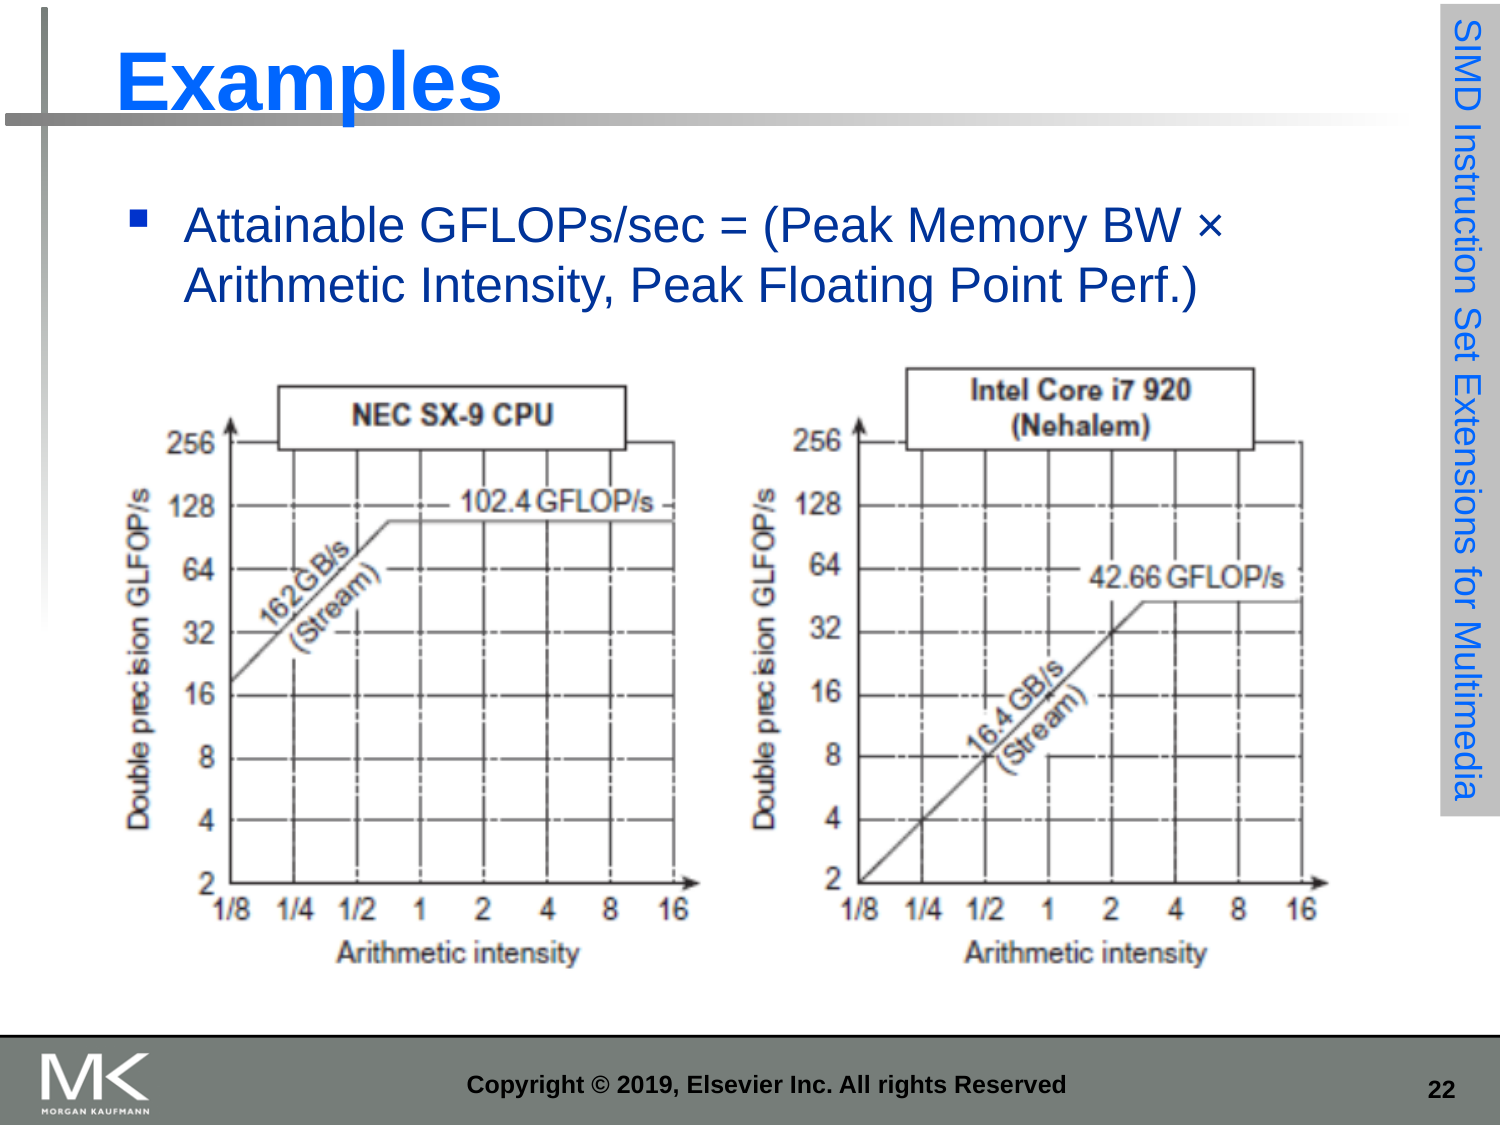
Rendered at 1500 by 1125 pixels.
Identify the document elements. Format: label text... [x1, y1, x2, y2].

picture [111, 349, 1334, 985]
title Examples [100, 18, 1440, 135]
picture [29, 1046, 160, 1123]
text_box SIMD Instruction Set Extensions for Multimedia [1440, 3, 1500, 817]
footer Copyright © 2019, Elsevier Inc. All rights Reserved [170, 1046, 1365, 1106]
list Attainable GFLOPs/sec = (Peak Memory BW × Arithmetic Intensity, Peak Floating Point Perf.) [111, 184, 1470, 1024]
